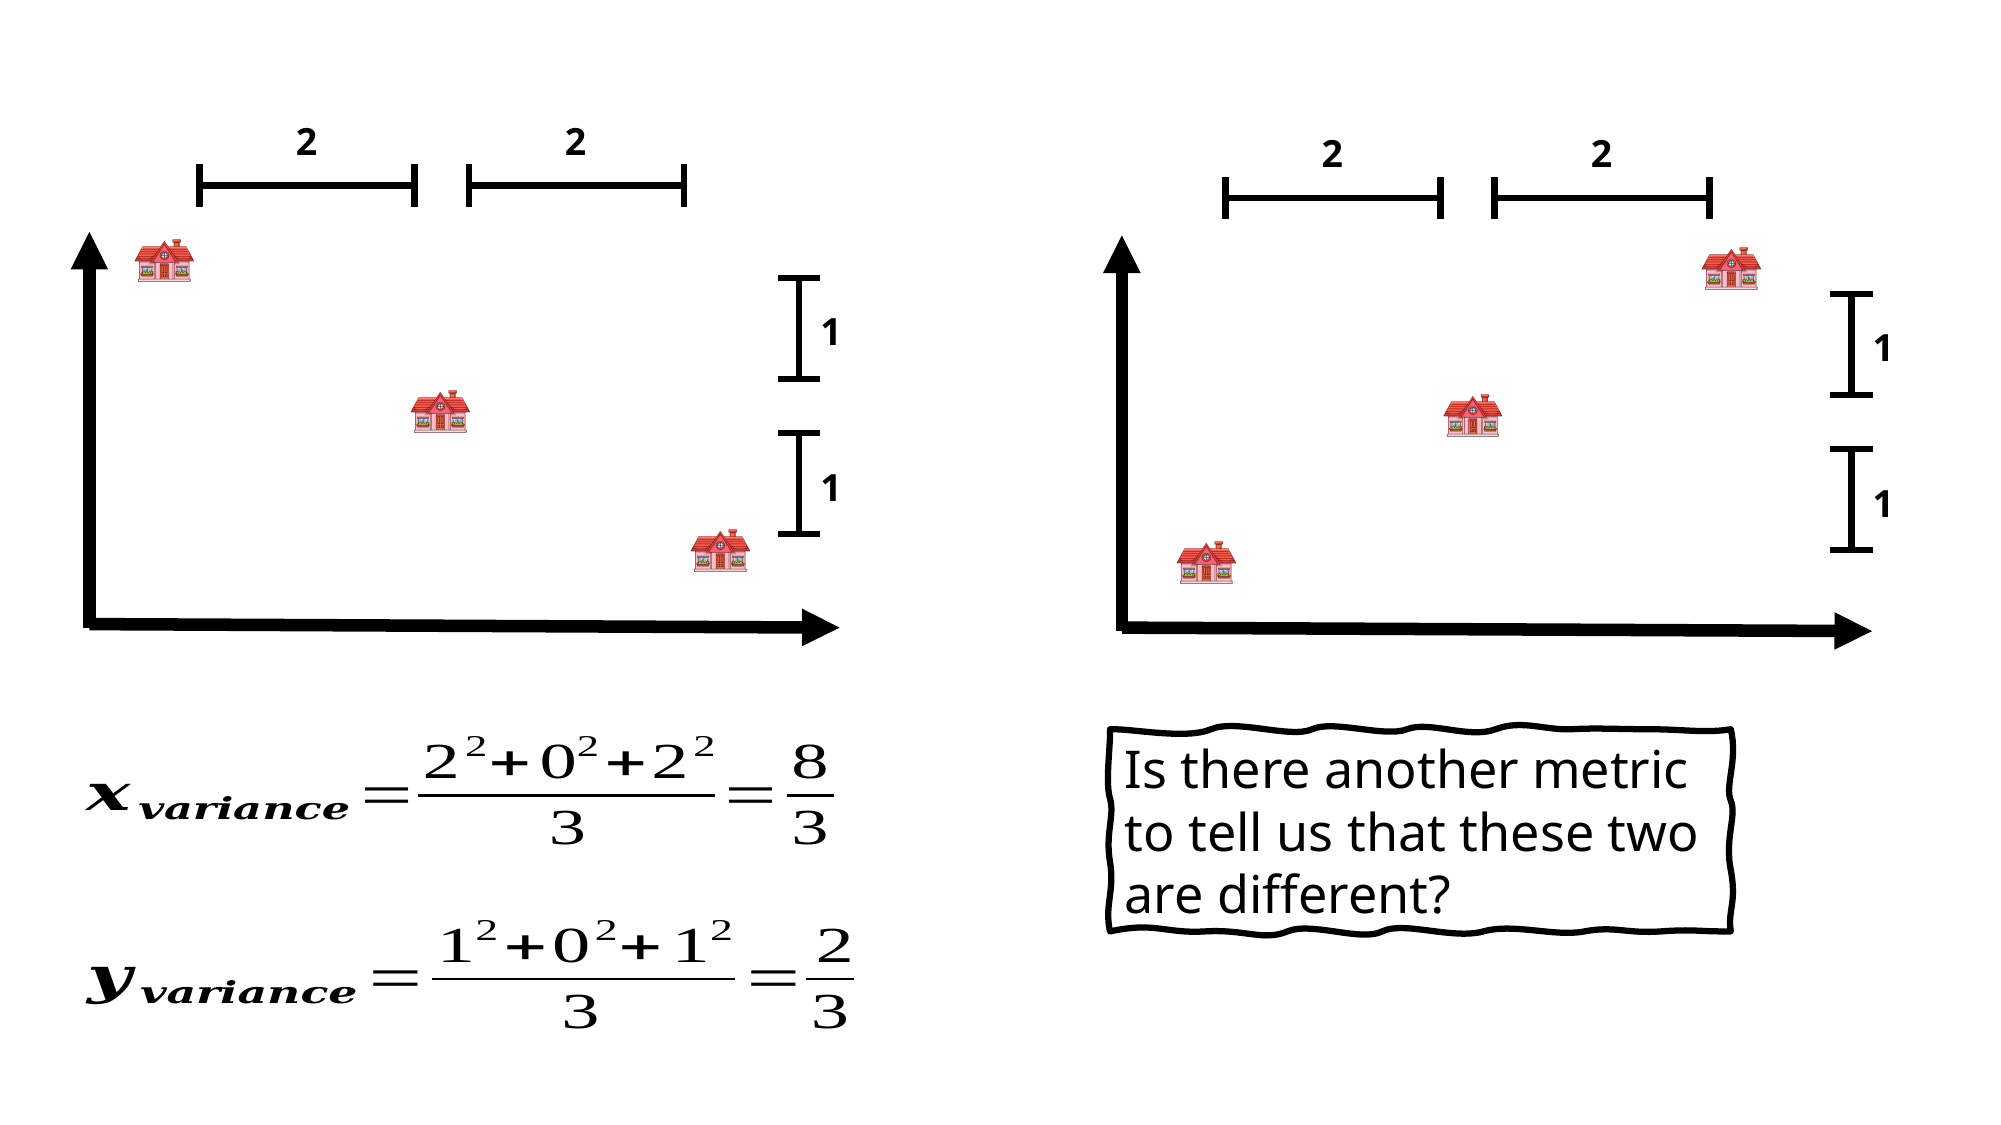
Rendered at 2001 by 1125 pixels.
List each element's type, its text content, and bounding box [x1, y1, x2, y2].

picture [1435, 381, 1510, 449]
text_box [1829, 448, 1910, 551]
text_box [198, 110, 416, 208]
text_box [1121, 627, 1873, 632]
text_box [1493, 122, 1711, 220]
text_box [777, 432, 858, 535]
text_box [777, 276, 858, 380]
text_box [88, 226, 841, 629]
text_box Is there another metric to tell us that these two are different? [1107, 725, 1734, 936]
picture [1169, 528, 1244, 596]
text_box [467, 110, 685, 208]
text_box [1223, 122, 1441, 220]
picture [1693, 234, 1768, 302]
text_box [1829, 292, 1910, 396]
